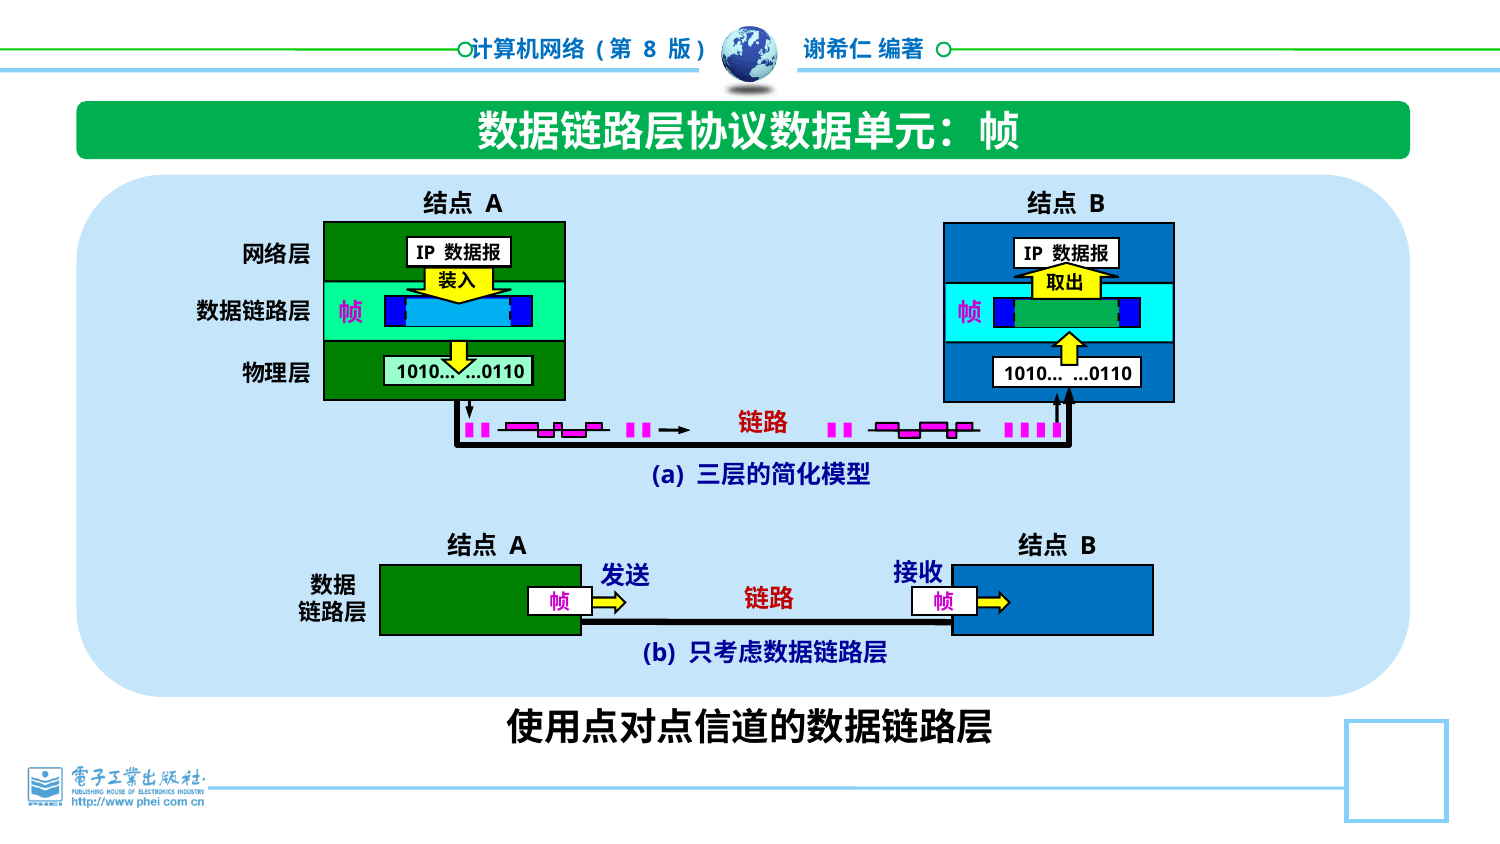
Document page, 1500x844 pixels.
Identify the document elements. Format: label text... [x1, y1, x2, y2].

picture [23, 764, 208, 809]
picture [719, 24, 779, 97]
text_box 数据链路层协议数据单元：帧 [462, 97, 1035, 163]
text_box [74, 172, 1413, 700]
text_box [1035, 101, 1411, 160]
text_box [162, 179, 1174, 500]
text_box [76, 101, 462, 160]
text_box 使用点对点信道的数据链路层 [433, 695, 1068, 756]
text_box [283, 522, 1154, 675]
